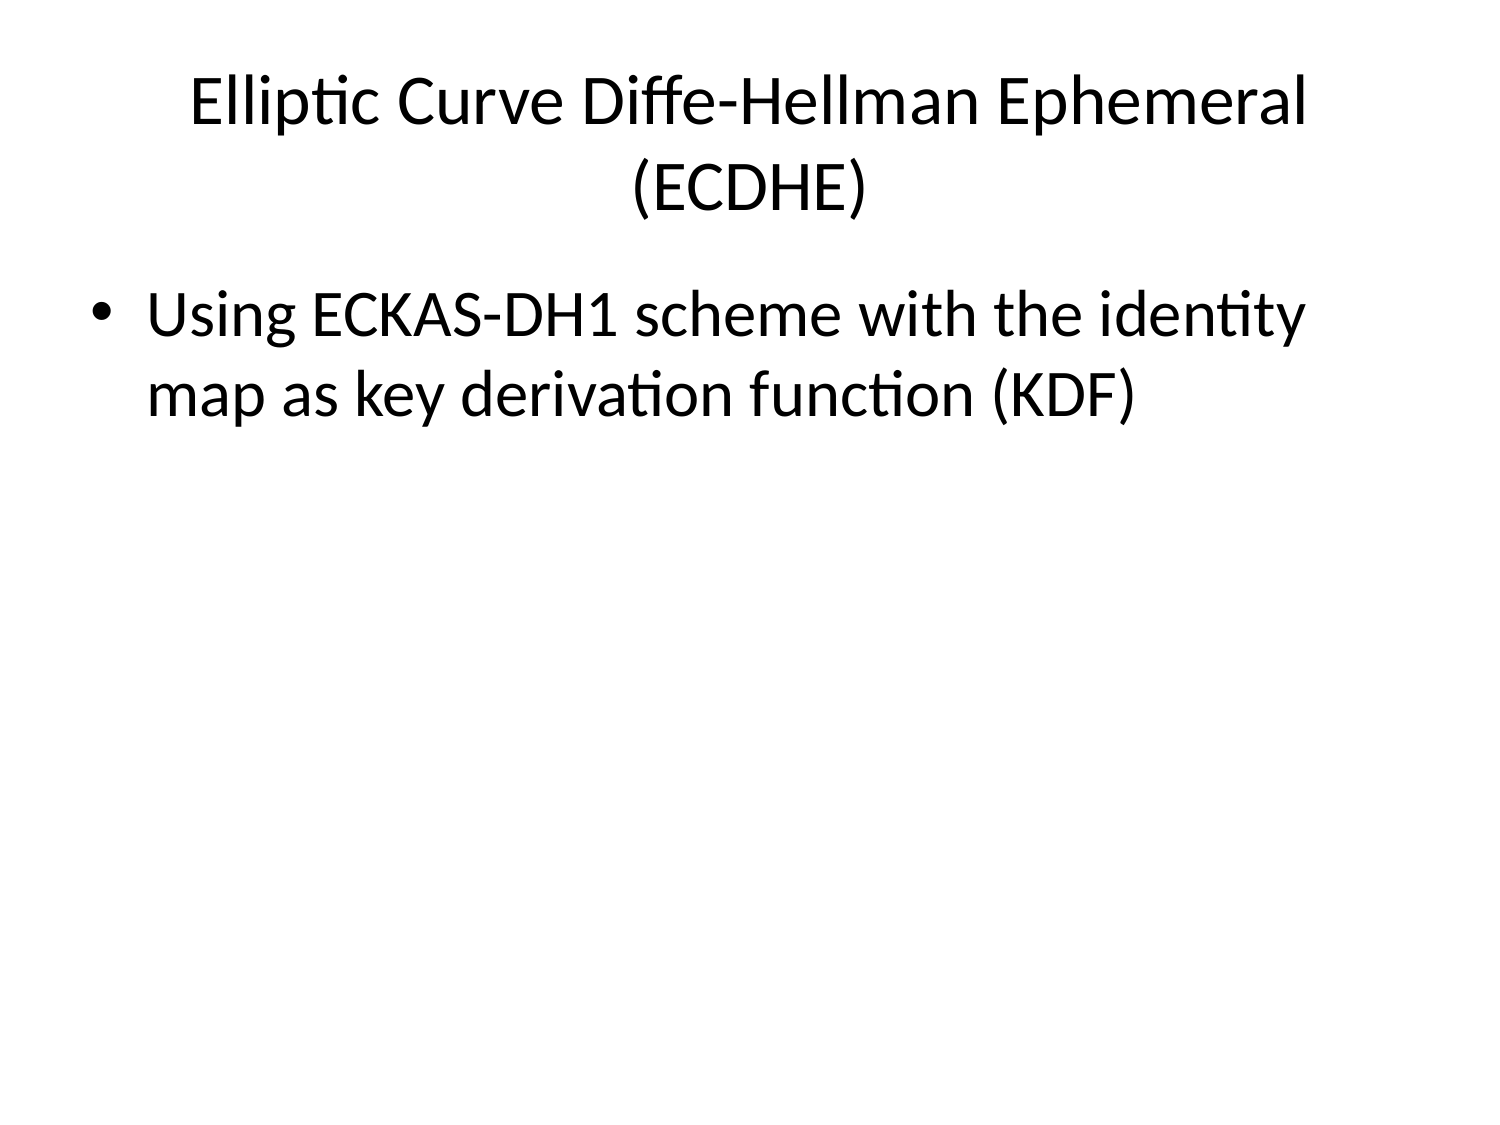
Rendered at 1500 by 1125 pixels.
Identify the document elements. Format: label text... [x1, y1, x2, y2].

title Elliptic Curve Diffe-Hellman Ephemeral (ECDHE) [75, 45, 1425, 233]
list Using ECKAS-DH1 scheme with the identity map as key derivation function (KDF) [75, 262, 1425, 1005]
